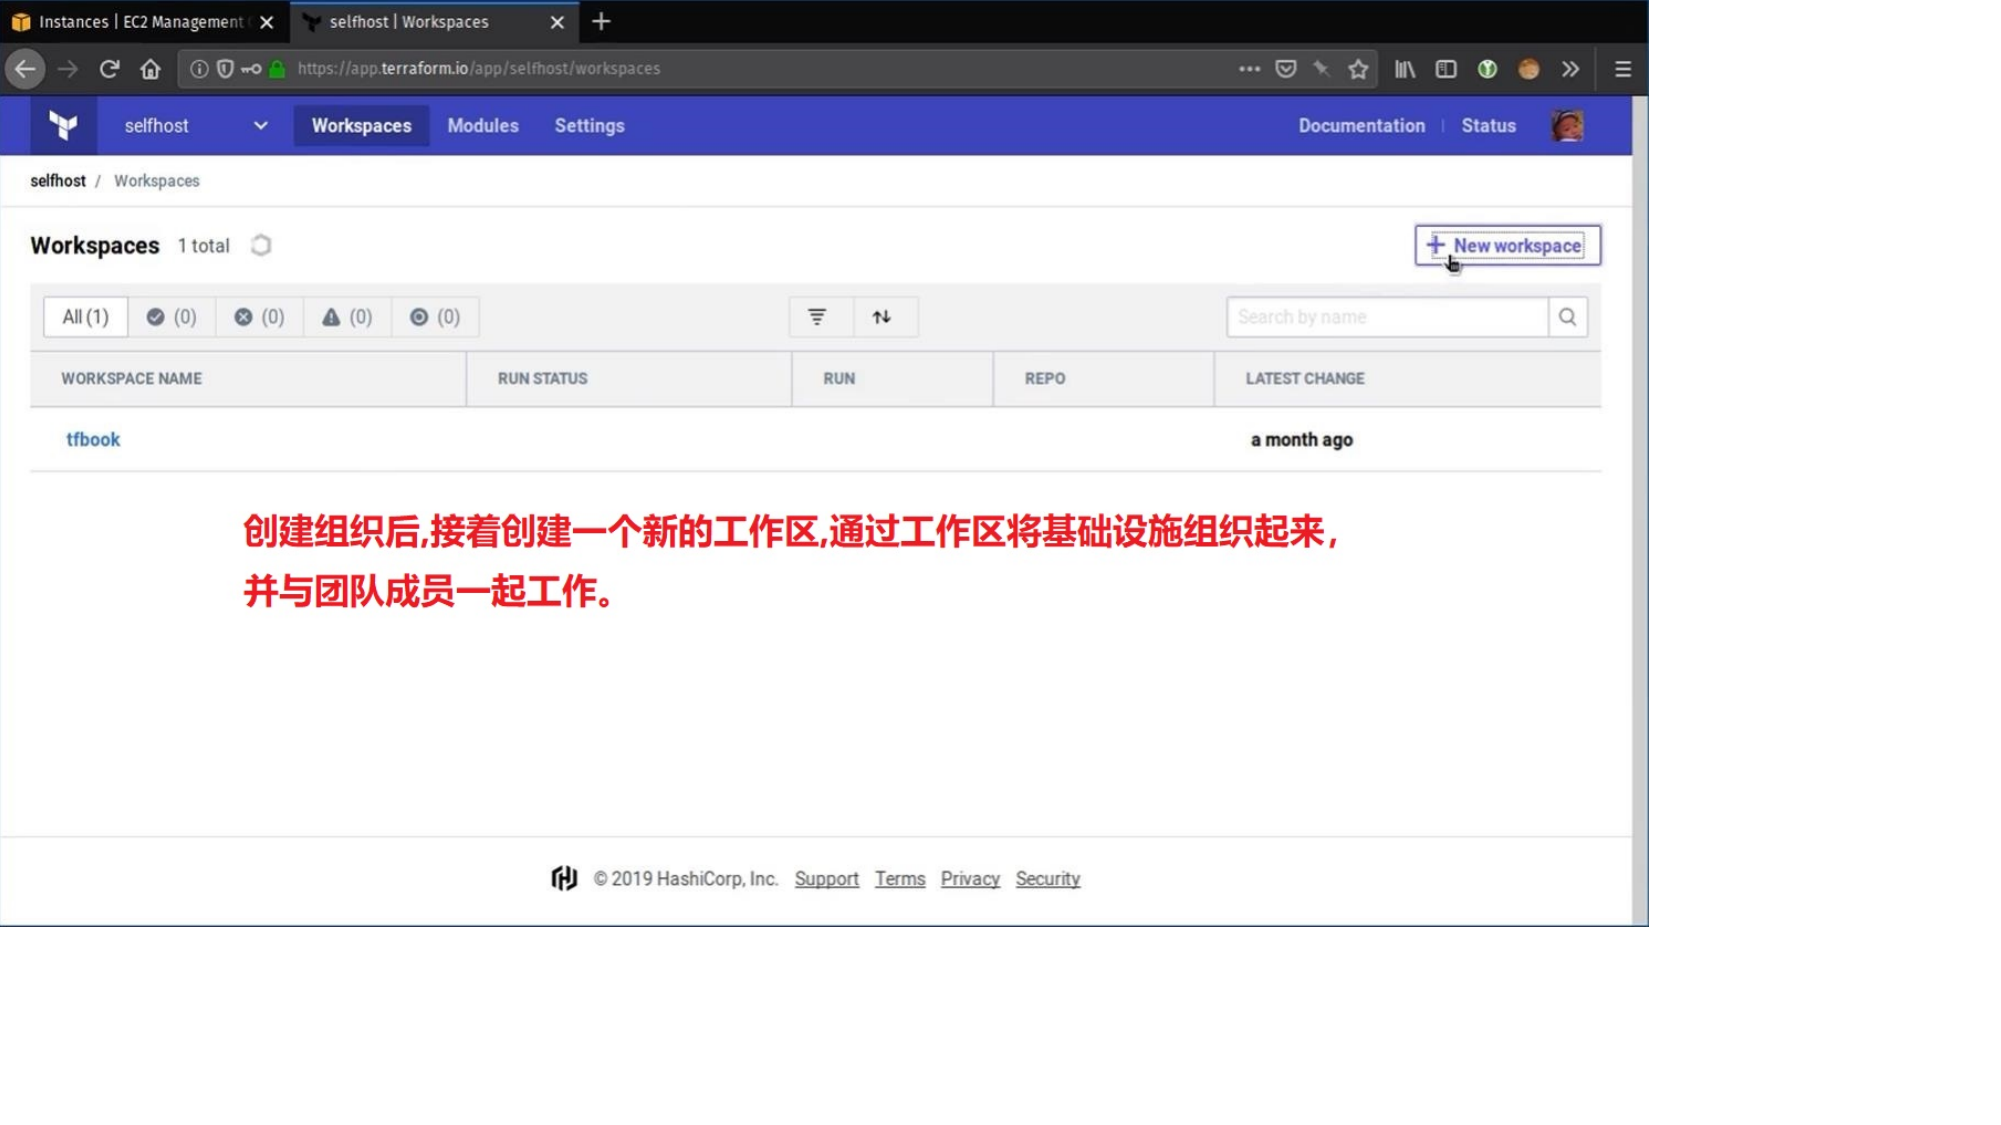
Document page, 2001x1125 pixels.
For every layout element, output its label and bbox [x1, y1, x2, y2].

picture [0, 0, 1649, 927]
